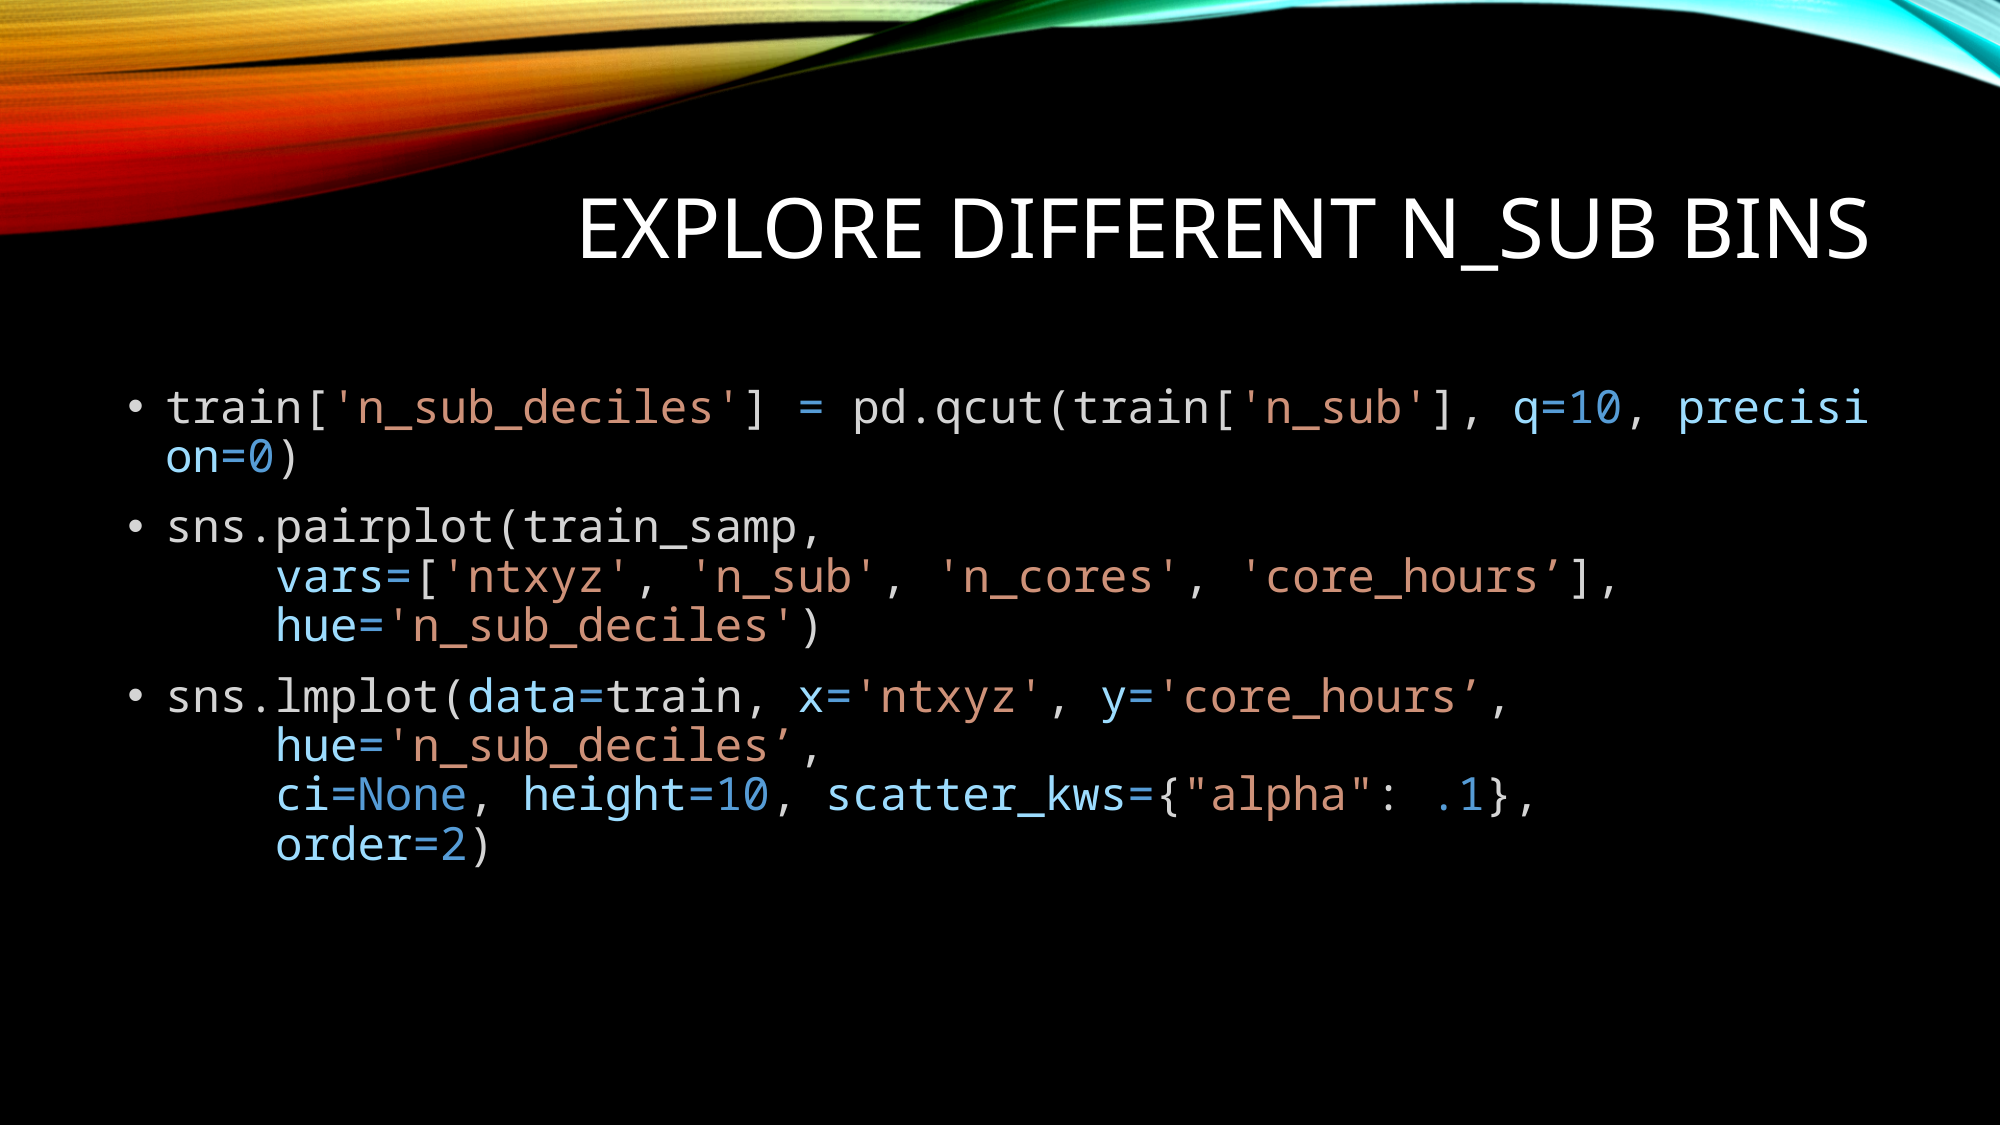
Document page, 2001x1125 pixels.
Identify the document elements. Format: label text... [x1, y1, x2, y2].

title Explore different n_sub bins [474, 125, 1888, 338]
list train['n_sub_deciles'] = pd.qcut(train['n_sub'], q=10, precision=0) sns.pairplot(train_samp, vars=['ntxyz', 'n_sub', 'n_cores', 'core_hours’], hue='n_sub_deciles') sns.lmplot(data=train, x='ntxyz', y='core_hours’, hue='n_sub_deciles’, ci=None, height=10, scatter_kws={"alpha": .1}, order=2) [112, 376, 1888, 1021]
picture [0, 0, 2000, 237]
